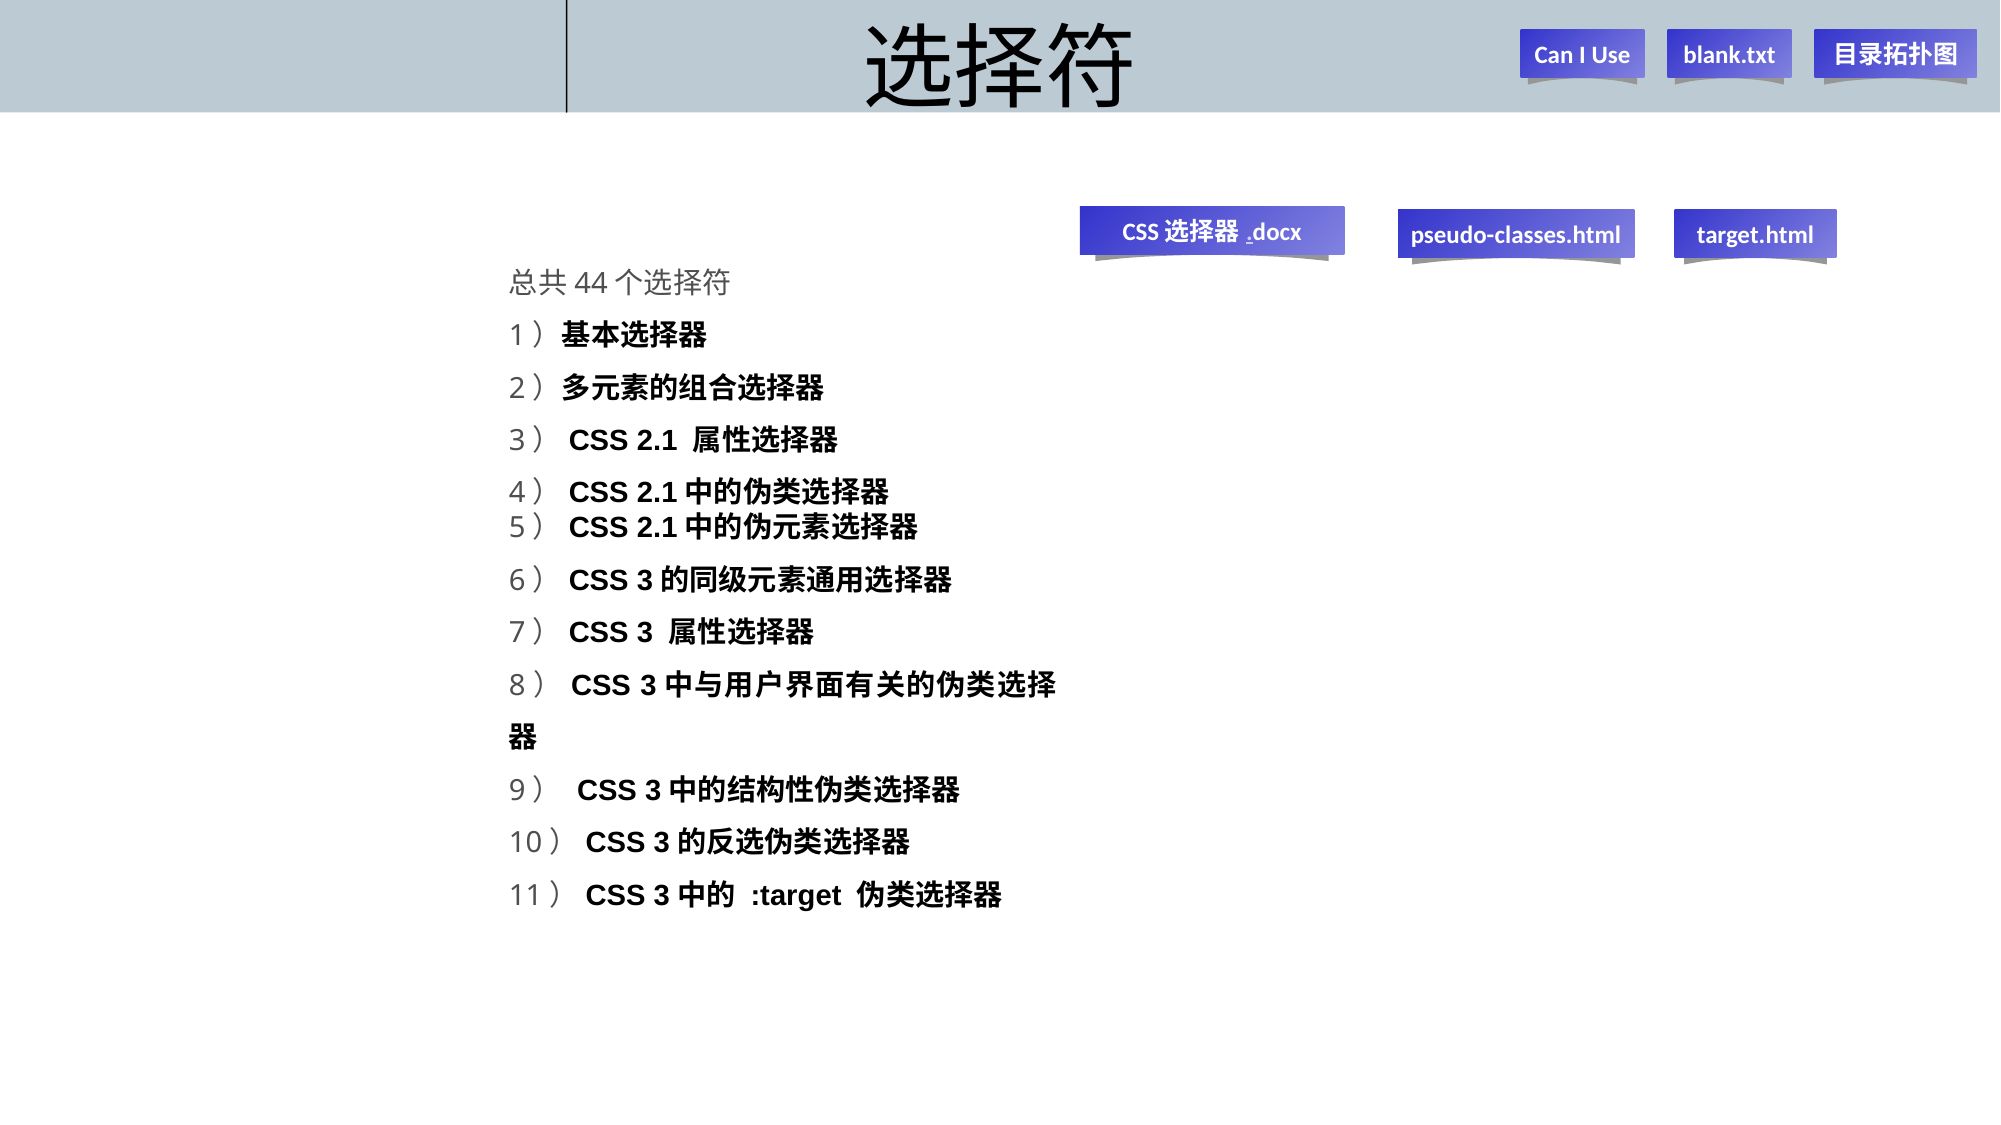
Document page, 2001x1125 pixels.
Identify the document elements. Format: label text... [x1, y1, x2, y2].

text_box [1520, 29, 1645, 85]
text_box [1079, 205, 1345, 262]
title 选择符 [0, 1, 2000, 105]
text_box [1674, 209, 1837, 265]
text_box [1814, 29, 1977, 85]
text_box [1667, 29, 1792, 85]
text_box 总共44个选择符 1）基本选择器 2）多元素的组合选择器 3）CSS 2.1 属性选择器 4）CSS 2.1中的伪类选择器 5）CSS 2.1中的伪元素选择器 6）CSS 3的同级元素通用选择器 7）CSS 3 属性选择器 8）CSS 3中与用户界面有关的伪类选择器 9） CSS 3中的结构性伪类选择器 10）CSS 3的反选伪类选择器 11）CSS 3中的 :target 伪类选择器 [494, 239, 1072, 919]
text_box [1397, 209, 1635, 265]
